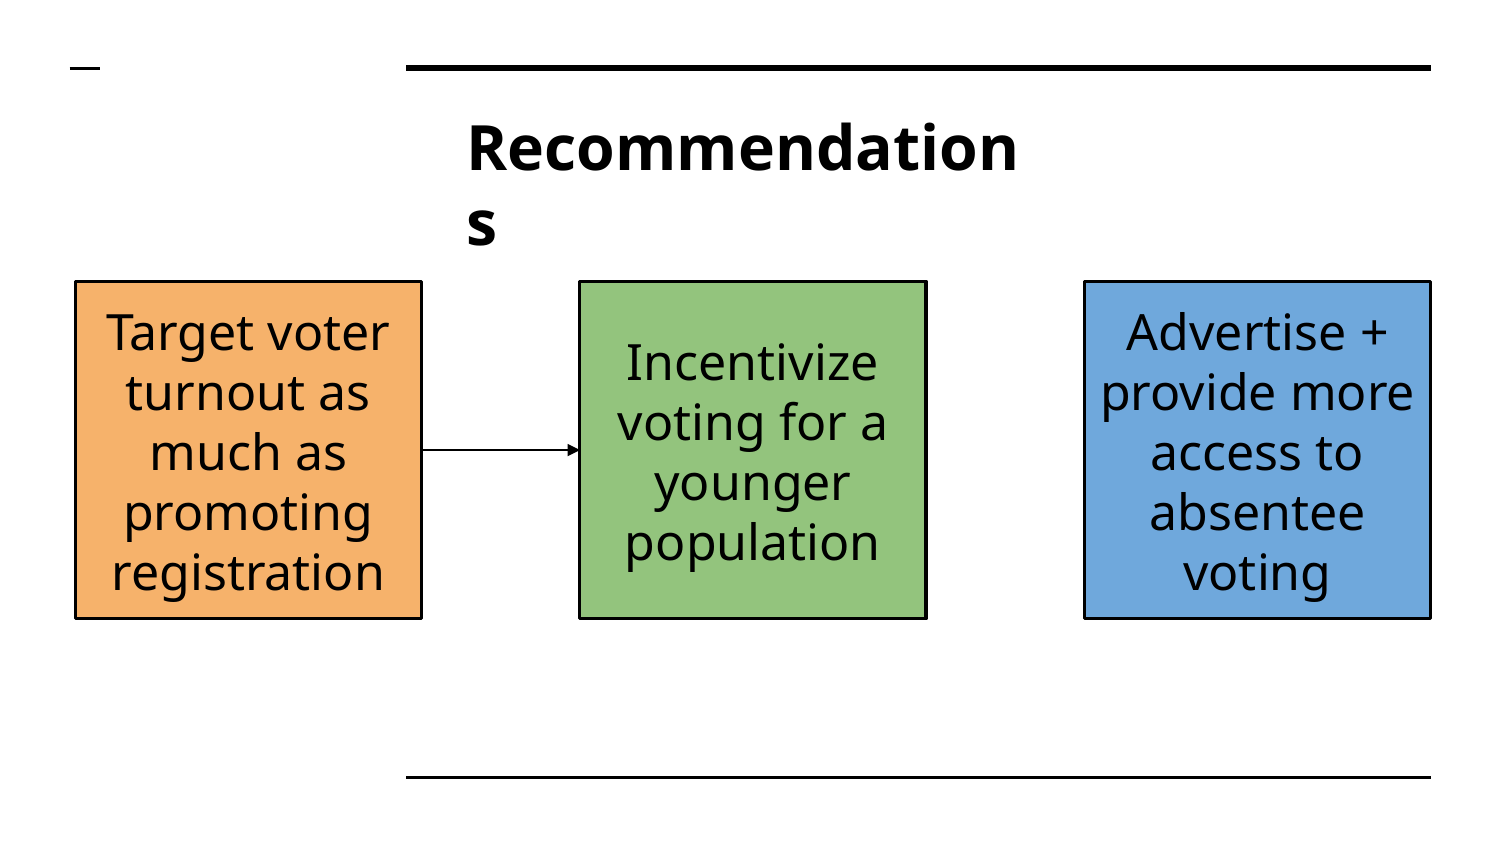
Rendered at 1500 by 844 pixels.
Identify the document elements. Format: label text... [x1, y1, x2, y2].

title Recommendations [451, 92, 1049, 197]
text_box Incentivize voting for a younger population [579, 281, 927, 619]
text_box Advertise + provide more access to absentee voting [1084, 281, 1431, 619]
text_box Target voter turnout as much as promoting registration [75, 281, 422, 619]
